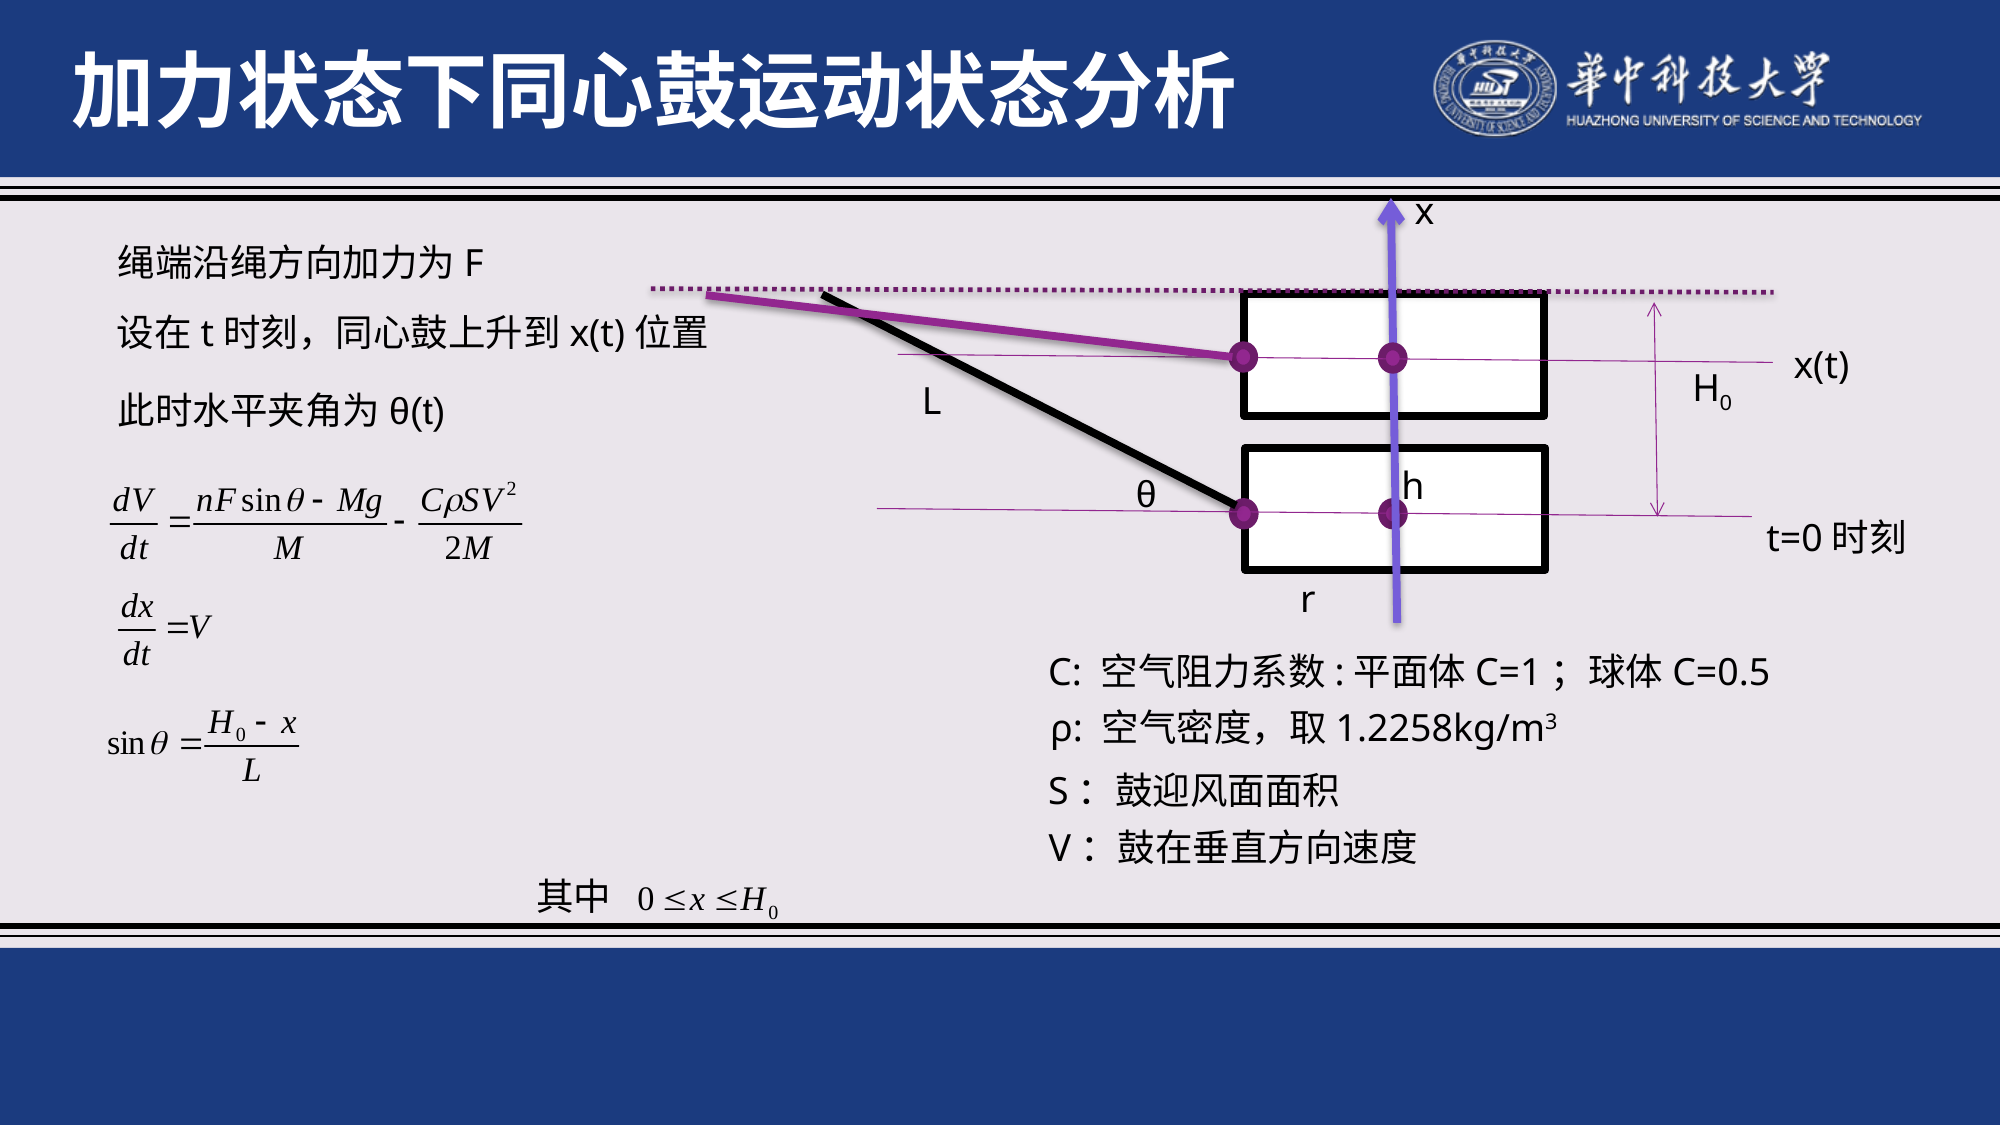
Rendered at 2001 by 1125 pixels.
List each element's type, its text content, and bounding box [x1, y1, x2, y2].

text_box [1404, 444, 1549, 506]
text_box t=0时刻 [1751, 506, 1928, 567]
text_box [1233, 525, 1255, 530]
text_box [1241, 444, 1384, 506]
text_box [104, 472, 528, 567]
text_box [1390, 371, 1398, 623]
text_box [1654, 302, 1658, 352]
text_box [102, 700, 307, 790]
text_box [632, 876, 785, 928]
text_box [1234, 354, 1773, 363]
text_box 加力状态下同心鼓运动状态分析 [56, 31, 1354, 146]
text_box h [1404, 454, 1430, 506]
text_box [1405, 525, 1549, 574]
text_box 其中 [521, 865, 1122, 926]
text_box ρ: 空气密度，取1.2258kg/m3 [1035, 696, 1804, 756]
text_box x(t) [1778, 333, 1880, 394]
text_box 此时水平夹角为θ(t) [102, 379, 719, 439]
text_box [1402, 288, 1774, 293]
text_box [1241, 498, 1257, 506]
text_box H0 [1677, 356, 1810, 423]
text_box x [1399, 180, 1454, 240]
text_box [1403, 371, 1548, 420]
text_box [705, 295, 1233, 358]
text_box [1654, 371, 1658, 517]
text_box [1390, 197, 1398, 352]
text_box [1241, 525, 1384, 574]
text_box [1662, 508, 1752, 517]
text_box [877, 508, 1384, 517]
picture [1428, 31, 1957, 146]
text_box [1241, 371, 1384, 420]
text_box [112, 584, 219, 673]
text_box C: 空气阻力系数:平面体C=1；球体C=0.5 [1033, 640, 1802, 701]
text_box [650, 288, 1384, 293]
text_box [1402, 508, 1648, 517]
text_box 设在t时刻，同心鼓上升到x(t)位置 [101, 301, 701, 361]
text_box r [1285, 567, 1384, 627]
text_box V：鼓在垂直方向速度 [1033, 816, 1803, 877]
text_box [1241, 302, 1383, 352]
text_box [822, 366, 1237, 506]
text_box [1241, 341, 1258, 352]
text_box 绳端沿绳方向加力为F [102, 231, 703, 292]
text_box [1402, 302, 1548, 352]
text_box S：鼓迎风面面积 [1033, 759, 1802, 816]
